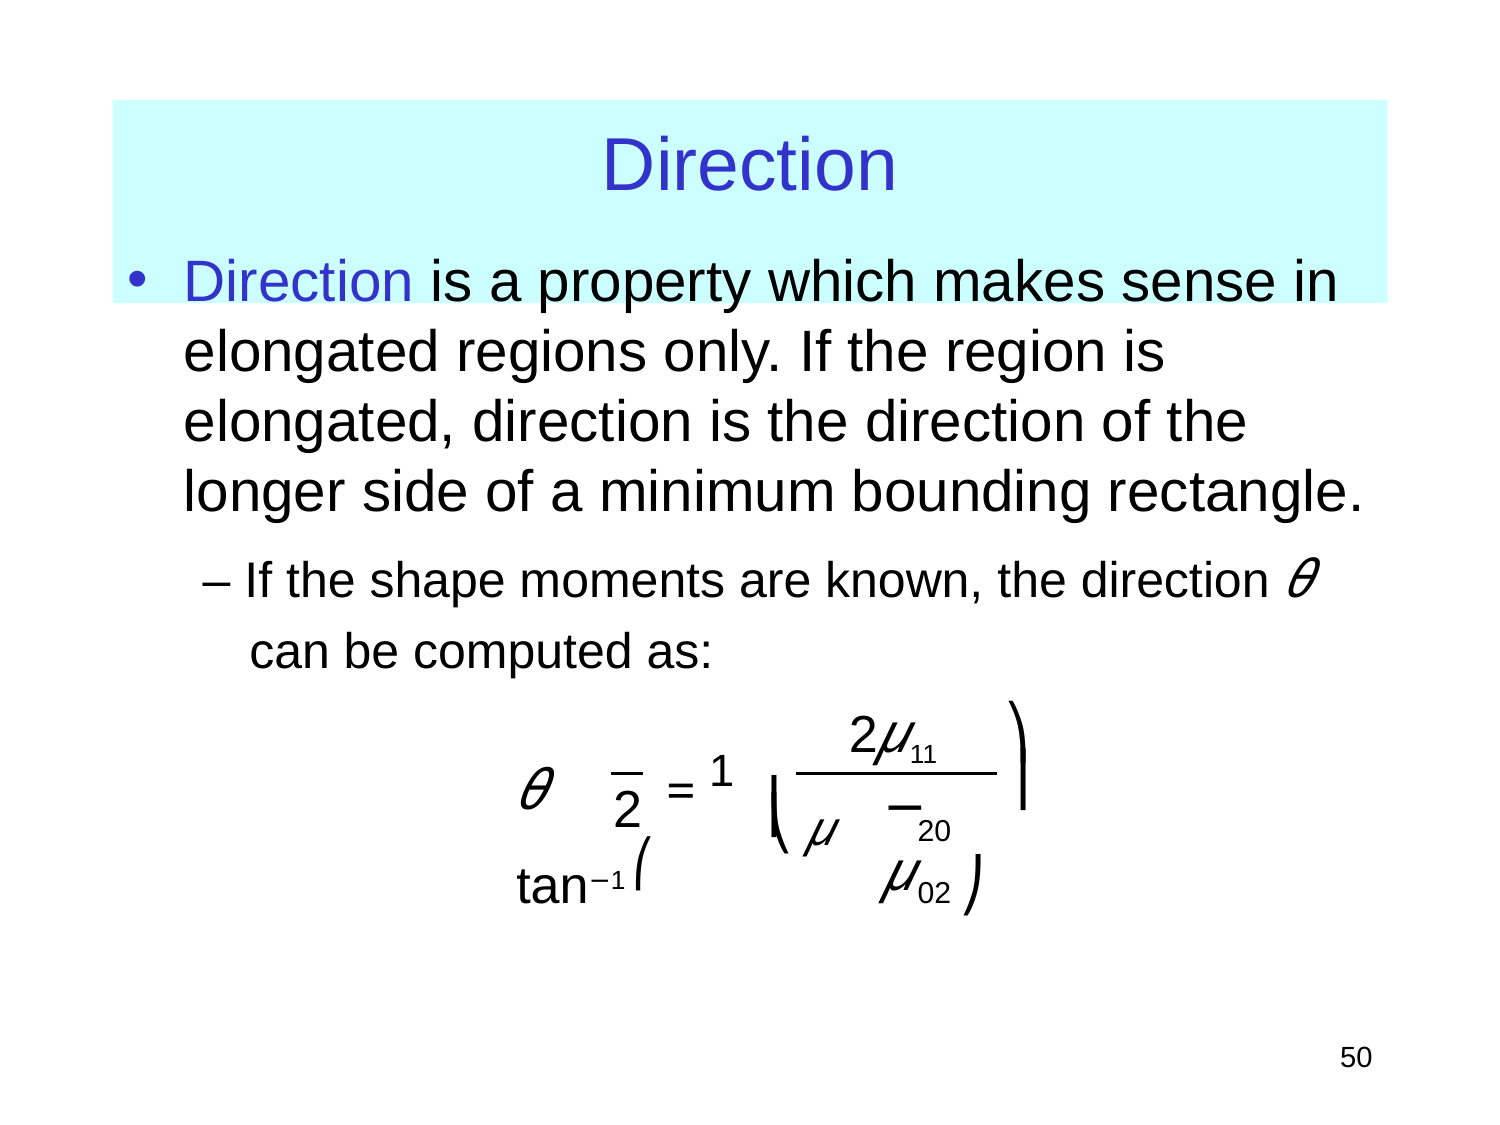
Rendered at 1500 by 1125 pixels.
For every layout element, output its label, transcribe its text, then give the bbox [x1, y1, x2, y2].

text_box − μ [880, 770, 956, 786]
text_box 2μ11 [842, 695, 949, 770]
text_box ⎜ μ [761, 739, 837, 856]
text_box ⎟ [1002, 742, 1027, 786]
slide_number ‹#› [1333, 1032, 1379, 1125]
text_box ⎞ [1002, 695, 1027, 742]
text_box ⎝ 20 02 ⎠ [765, 786, 1027, 914]
text_box θ = 1 tan−1 ⎛ [510, 729, 794, 919]
title Direction [112, 99, 1388, 304]
text_box Direction is a property which makes sense in elongated regions only. If the region is elongated, direction is the direction of the longer side of a minimum bounding rectangle. – If the shape moments are known, the direction θ can be computed as: [125, 240, 1369, 679]
